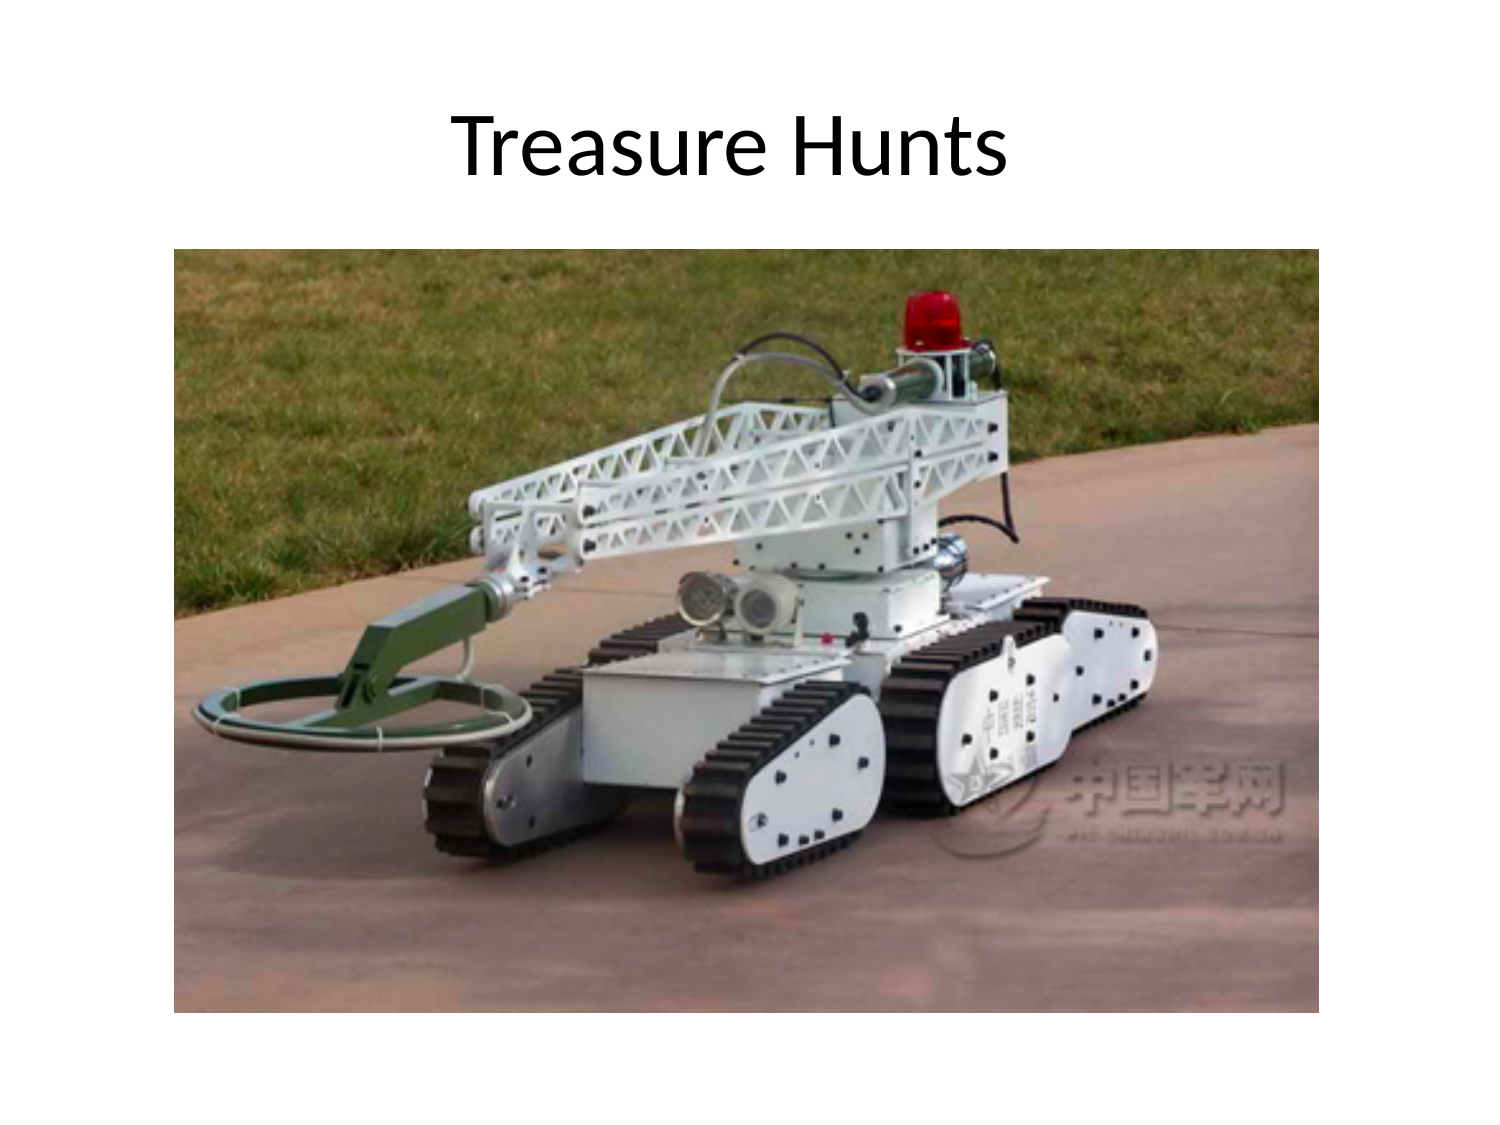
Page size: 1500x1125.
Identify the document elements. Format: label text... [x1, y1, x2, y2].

title Treasure Hunts [75, 45, 1425, 233]
picture [174, 249, 1319, 1013]
